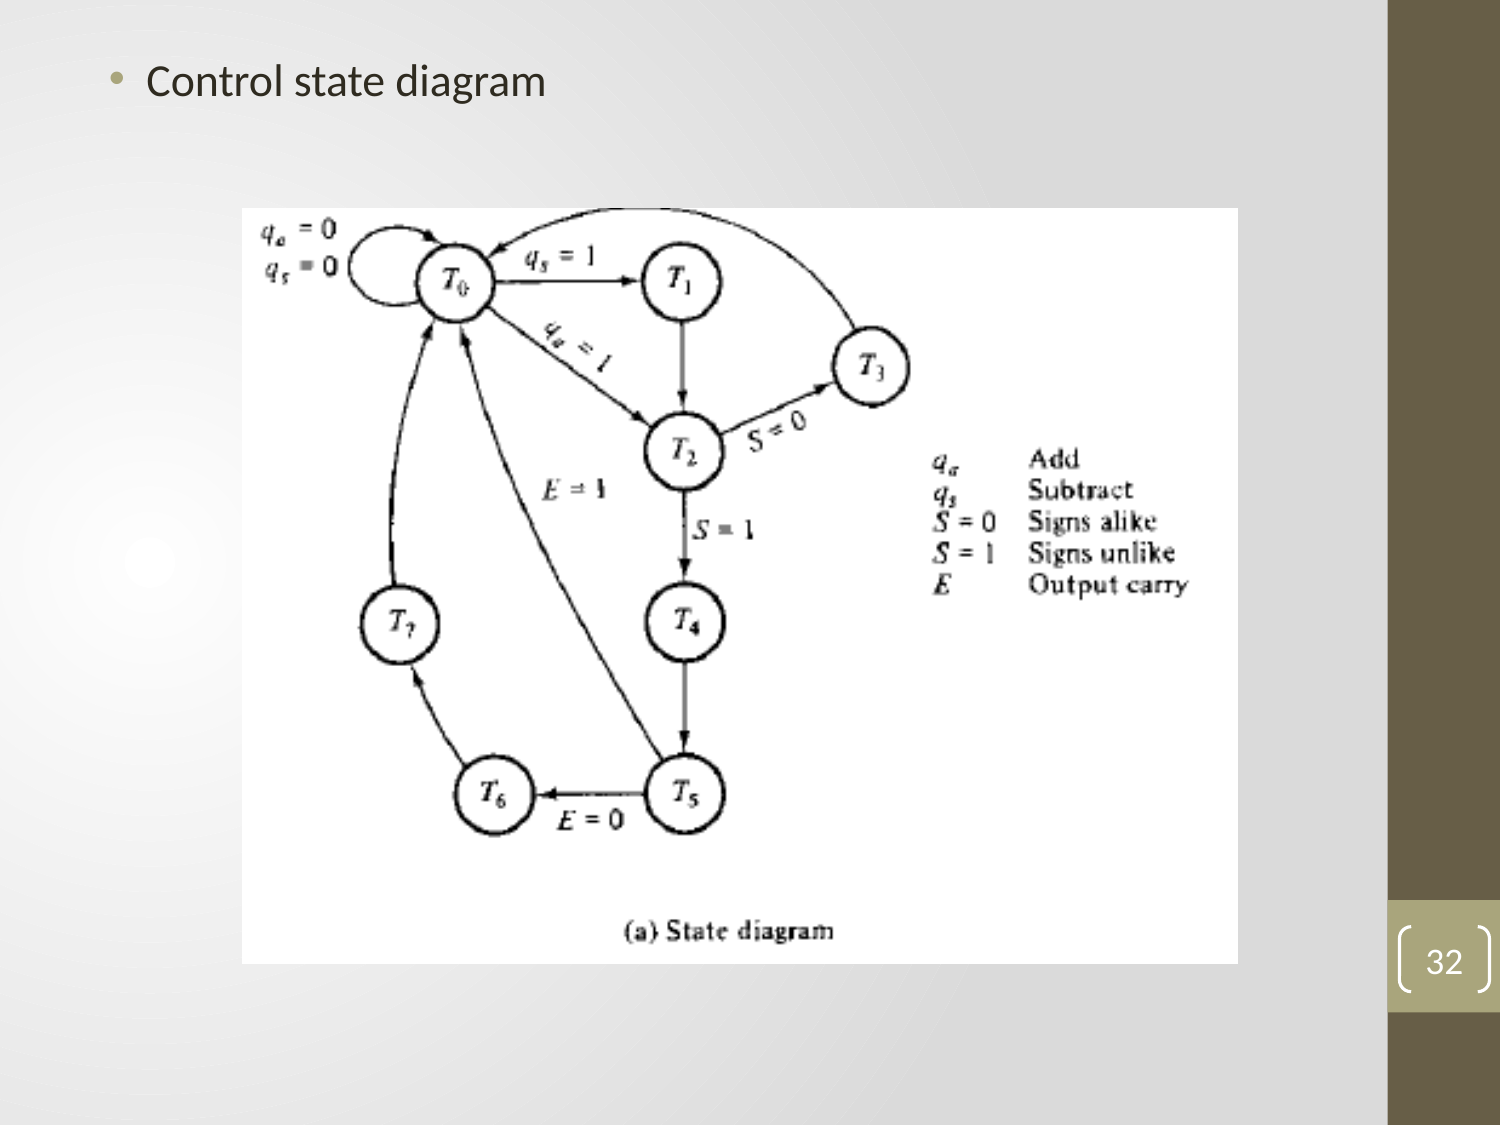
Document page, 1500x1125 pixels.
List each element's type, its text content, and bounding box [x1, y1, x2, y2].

list Control state diagram [75, 42, 1325, 1050]
slide_number 32 [1397, 925, 1492, 994]
picture [241, 207, 1239, 965]
